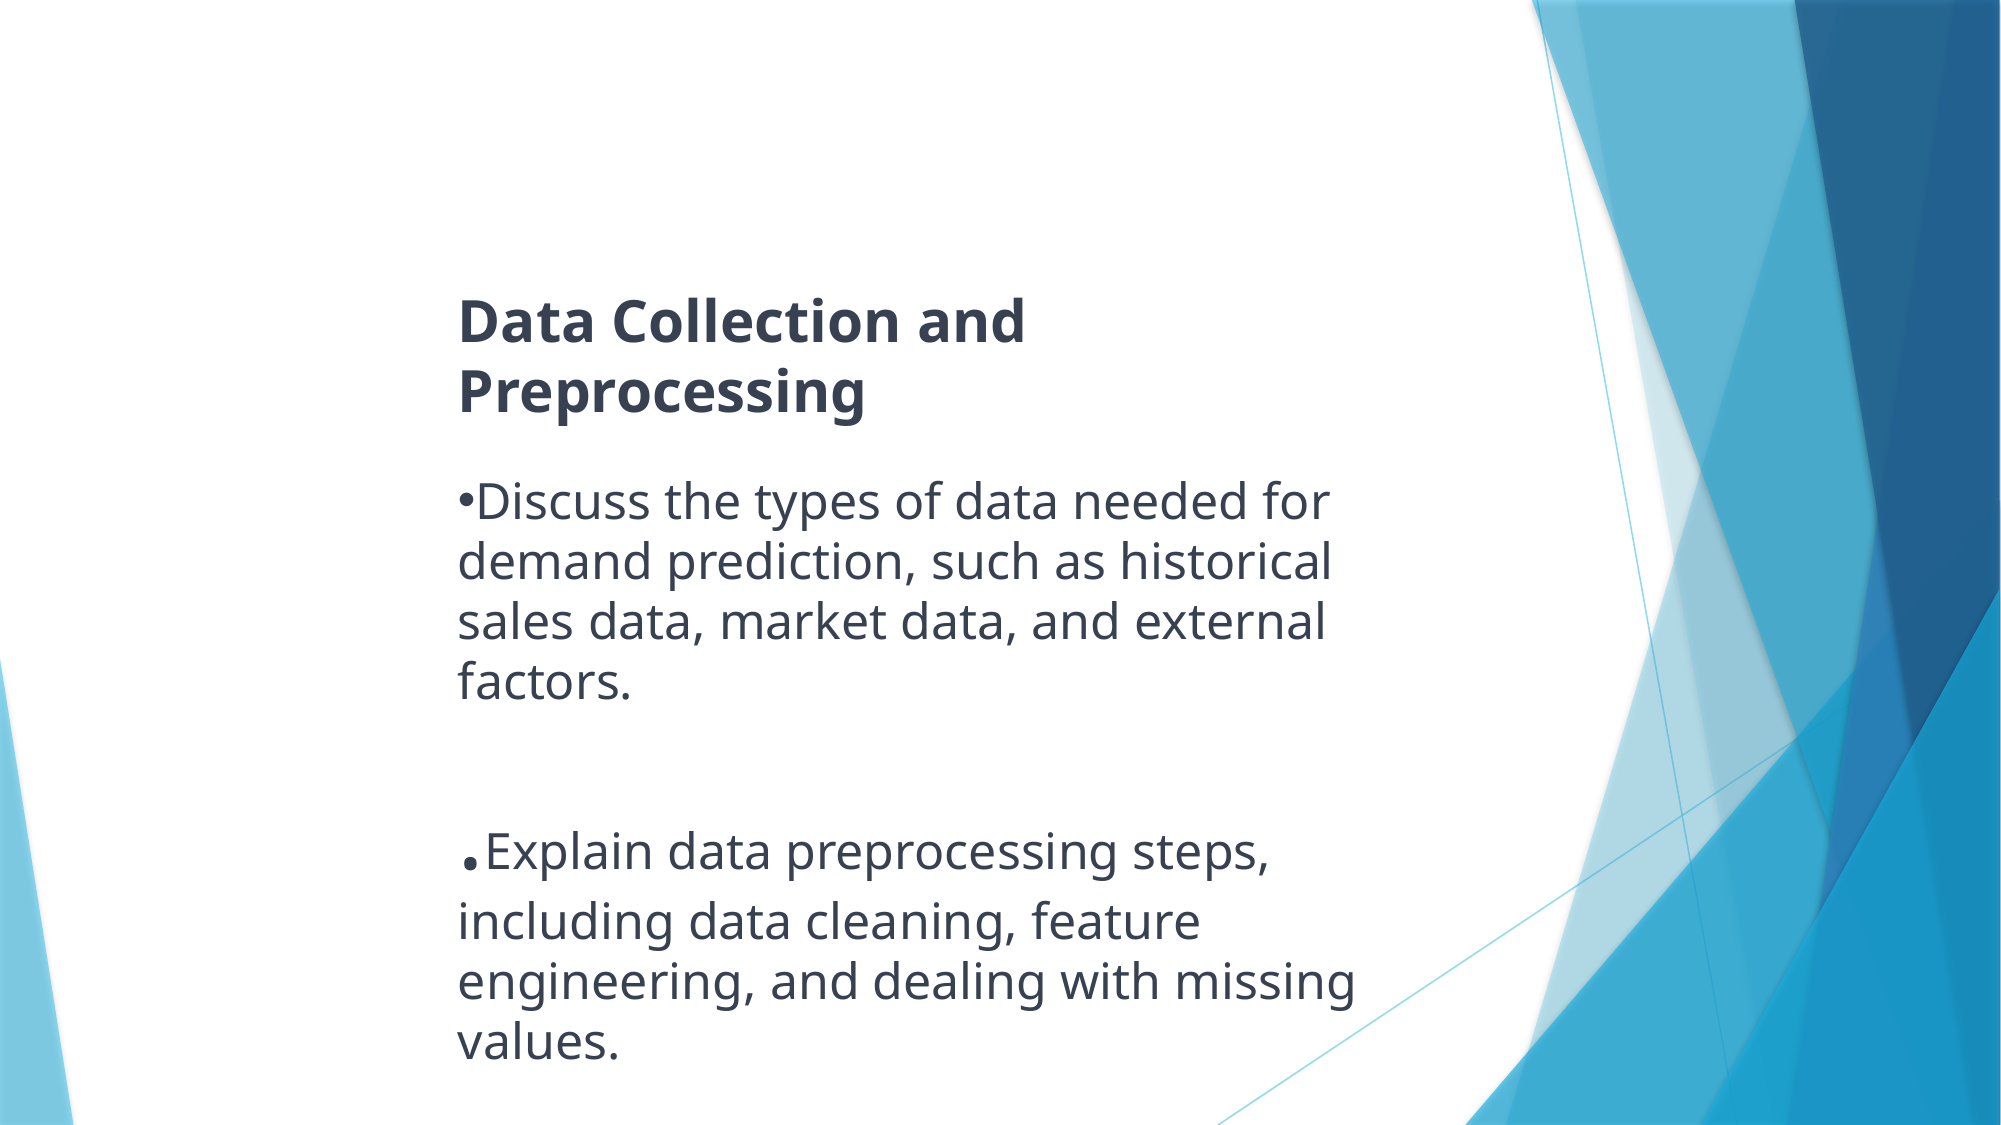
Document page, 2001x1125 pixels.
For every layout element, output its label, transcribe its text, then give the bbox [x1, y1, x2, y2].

text_box Data Collection and Preprocessing Discuss the types of data needed for demand prediction, such as historical sales data, market data, and external factors. .Explain data preprocessing steps, including data cleaning, feature engineering, and dealing with missing values. [443, 277, 1445, 1077]
